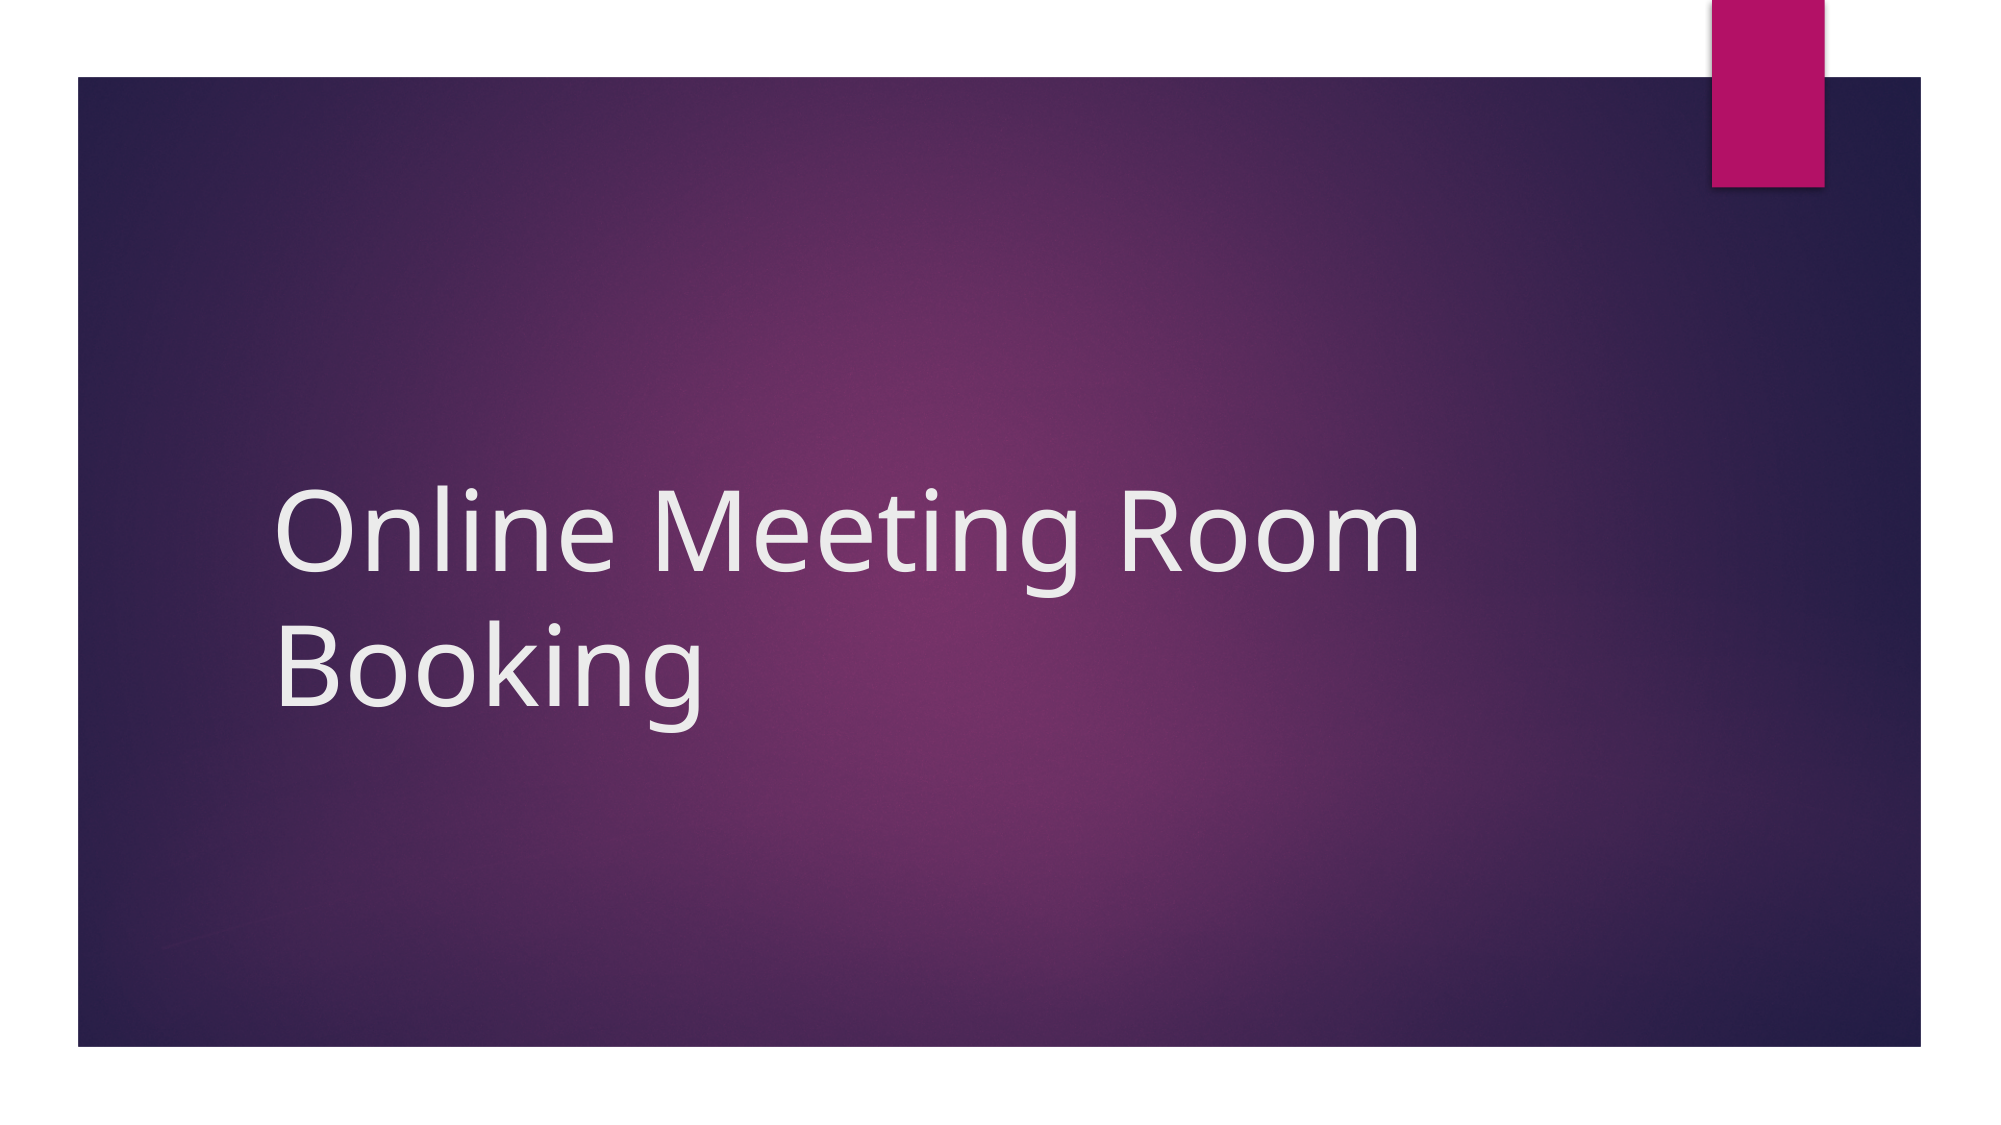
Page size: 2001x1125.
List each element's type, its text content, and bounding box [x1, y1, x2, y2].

title Online Meeting Room Booking [256, 344, 1757, 737]
